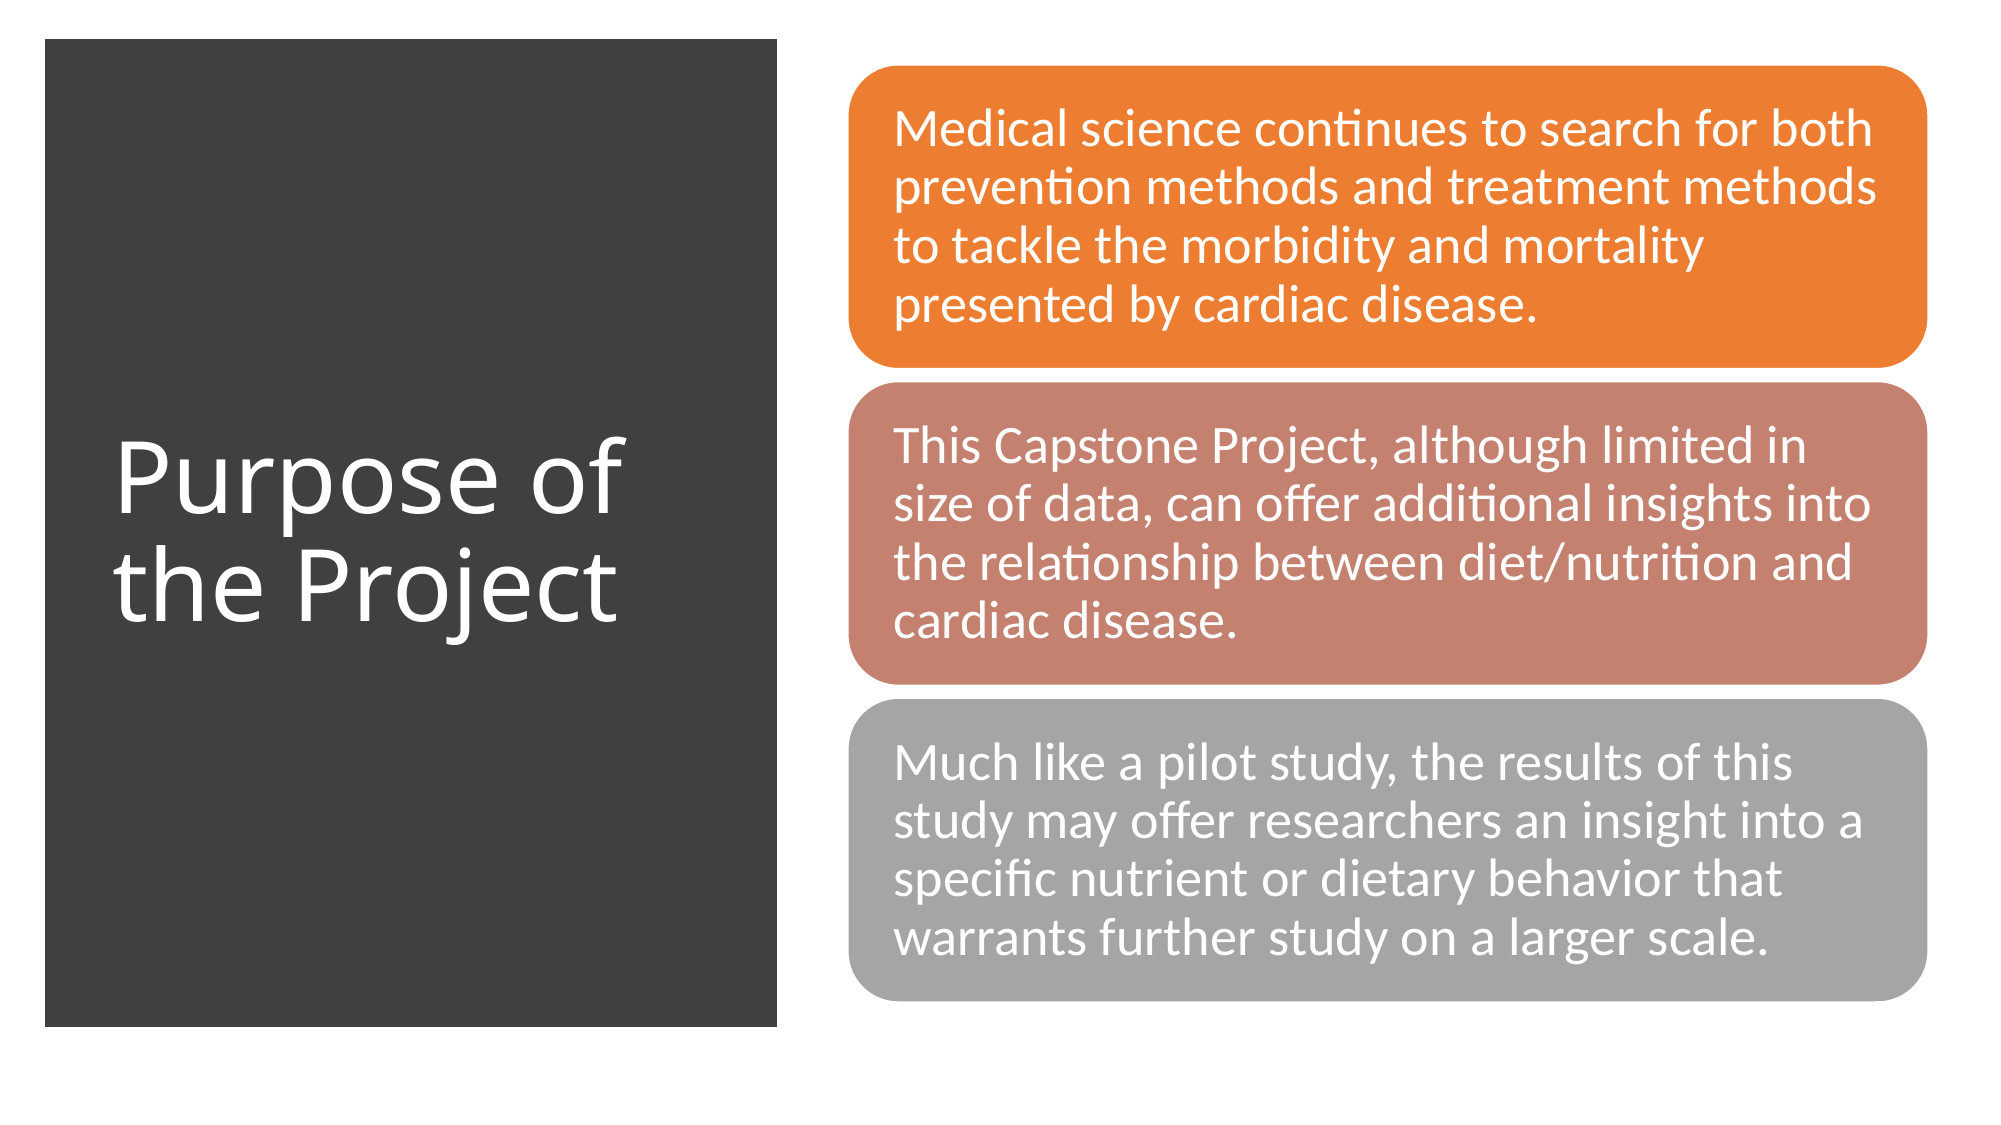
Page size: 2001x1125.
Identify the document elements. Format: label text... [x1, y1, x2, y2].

title Purpose of the Project [97, 104, 722, 967]
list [847, 49, 1929, 1018]
text_box [54, 49, 768, 1018]
